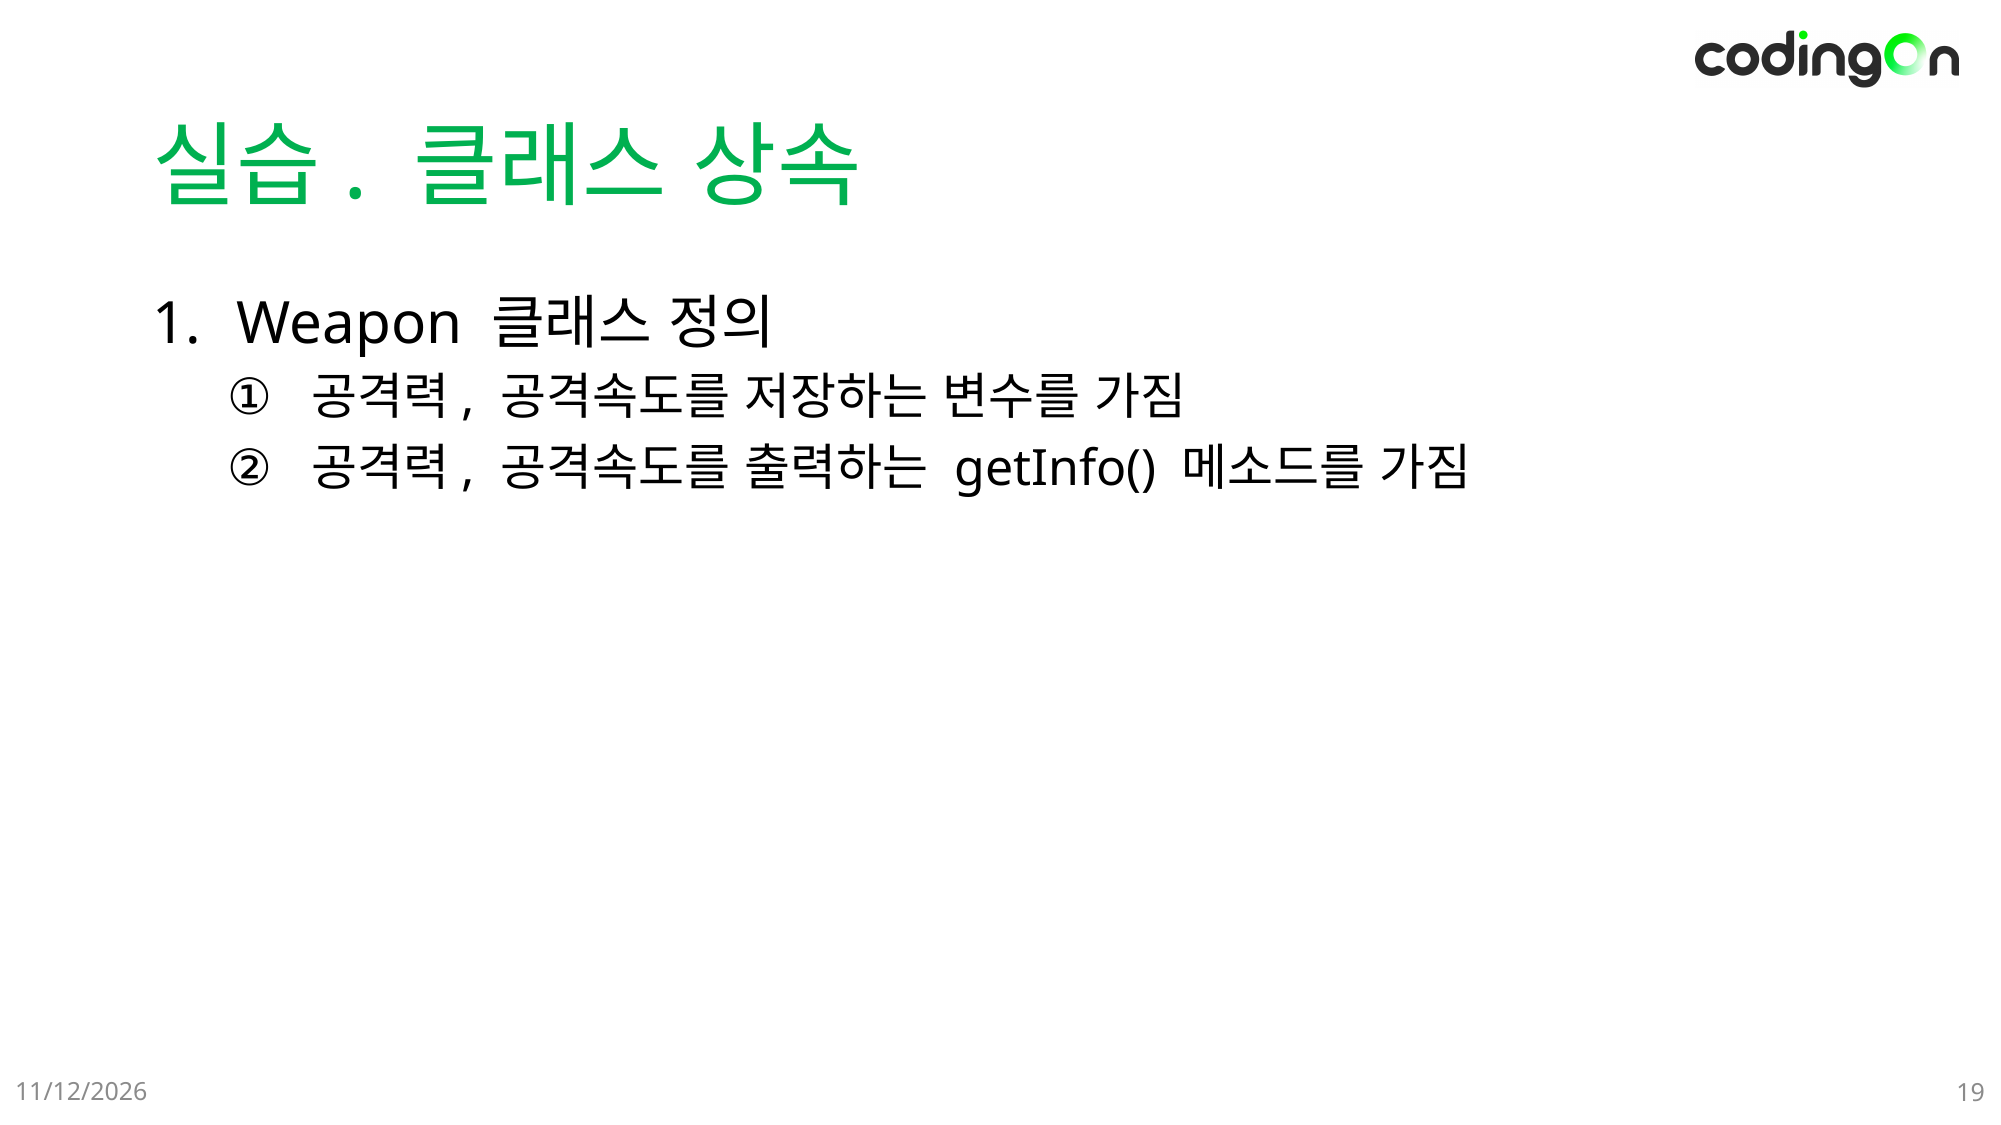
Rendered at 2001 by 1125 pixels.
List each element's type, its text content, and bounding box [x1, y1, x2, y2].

title 실습. 클래스 상속 [137, 59, 1863, 277]
slide_number 12-21(Sat) [0, 1062, 450, 1123]
list Weapon 클래스 정의 공격력, 공격속도를 저장하는 변수를 가짐 공격력, 공격속도를 출력하는 getInfo() 메소드를 가짐 [137, 277, 1863, 982]
slide_number 19 [1550, 1063, 2000, 1124]
picture [1695, 30, 1959, 88]
